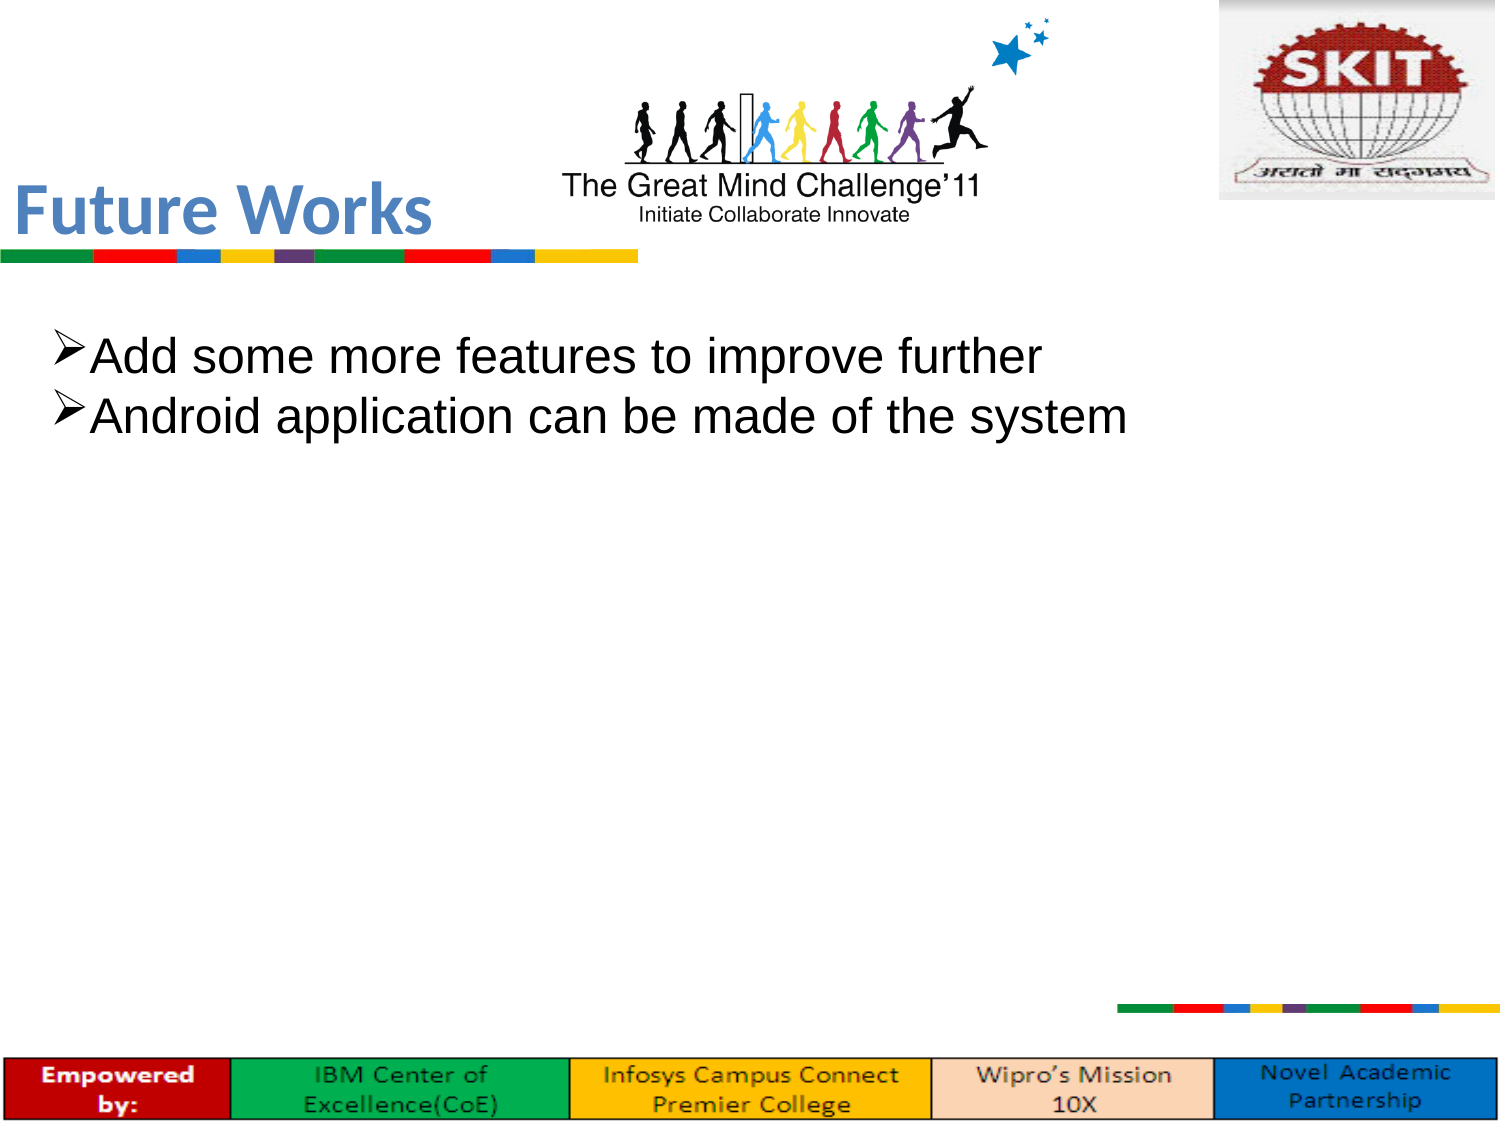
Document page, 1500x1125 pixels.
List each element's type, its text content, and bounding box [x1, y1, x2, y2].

picture [1117, 1004, 1500, 1013]
text_box Future Works [0, 152, 539, 258]
picture [0, 1053, 1500, 1125]
text_box Add some more features to improve further Android application can be made of the system [35, 316, 1407, 512]
picture [562, 18, 1049, 222]
picture [1219, 0, 1495, 200]
picture [0, 249, 638, 263]
